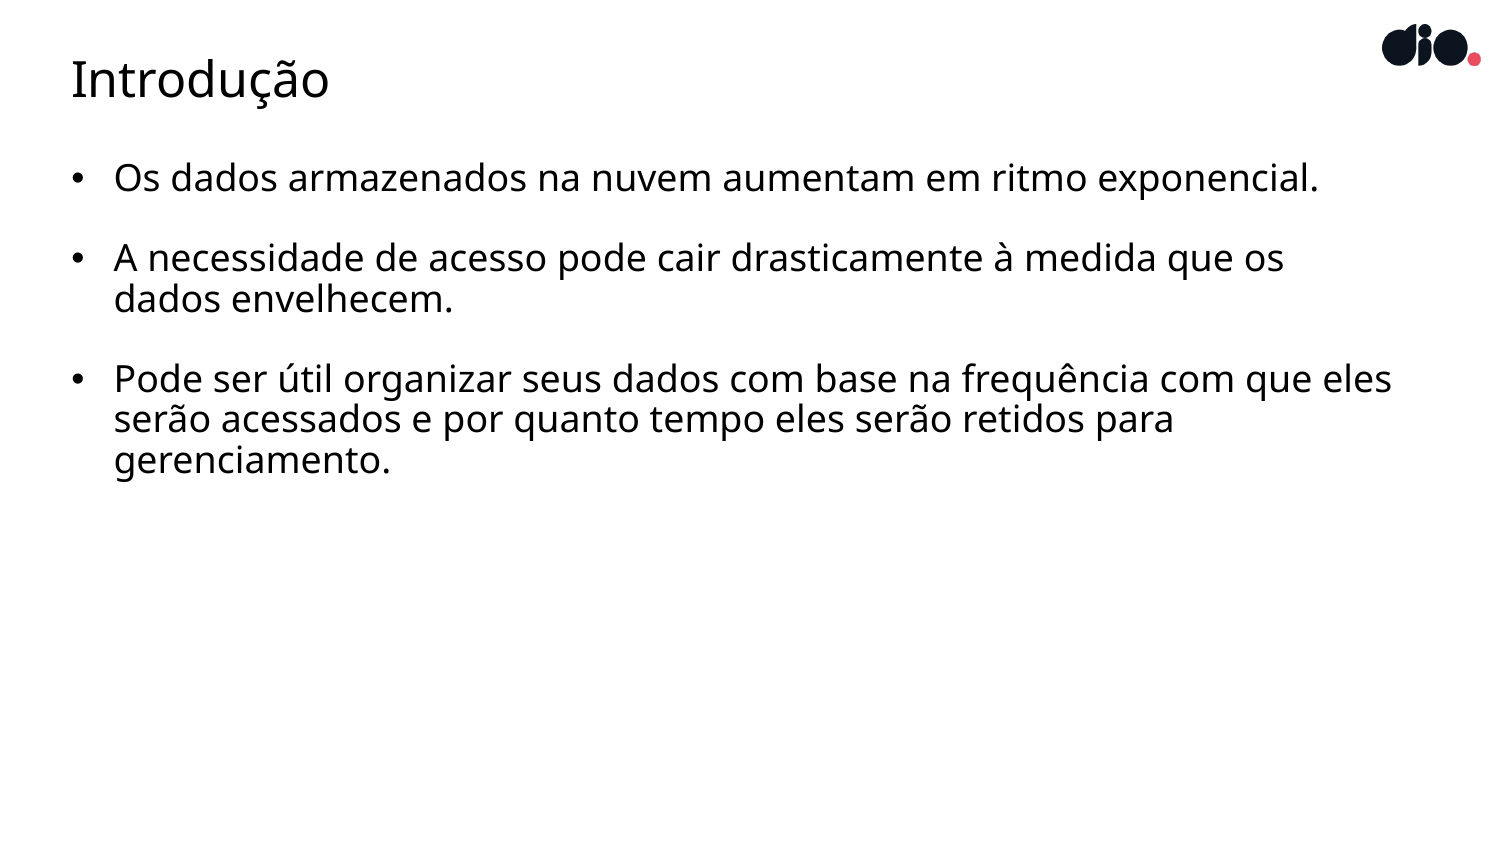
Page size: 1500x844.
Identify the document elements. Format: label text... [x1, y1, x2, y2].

title Introdução [56, 0, 1350, 151]
picture [1382, 24, 1481, 66]
list Os dados armazenados na nuvem aumentam em ritmo exponencial. A necessidade de acesso pode cair drasticamente à medida que os dados envelhecem. Pode ser útil organizar seus dados com base na frequência com que eles serão acessados e por quanto tempo eles serão retidos para gerenciamento. [56, 151, 1437, 745]
